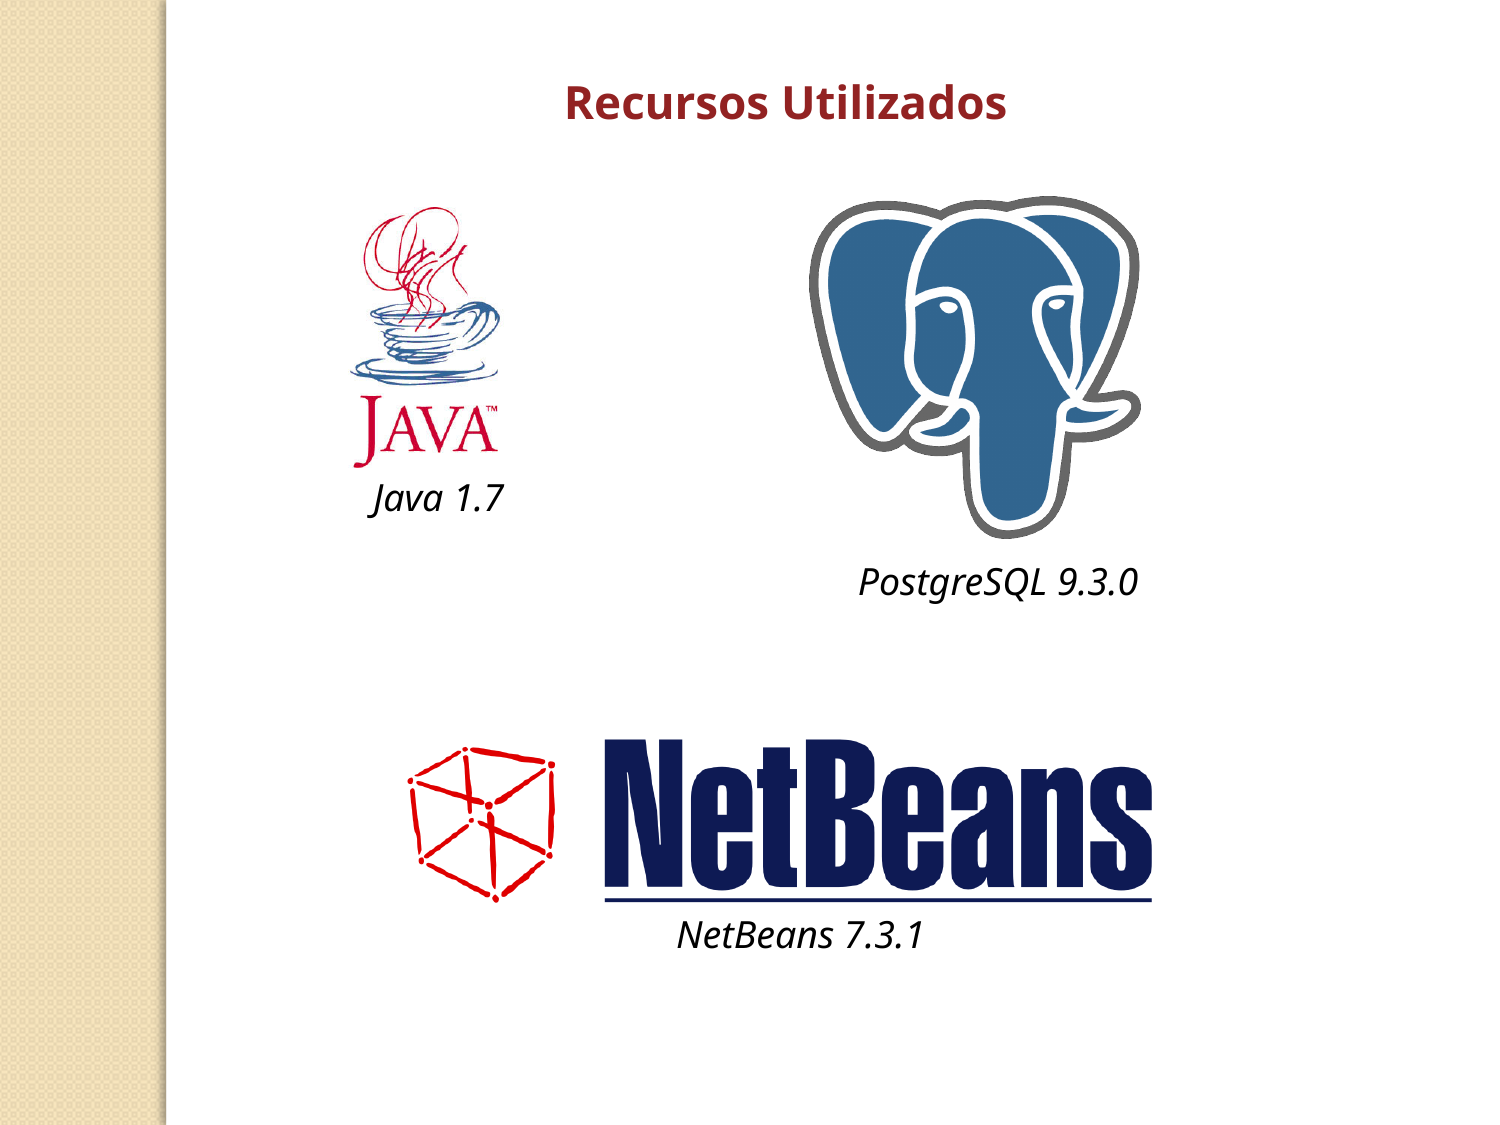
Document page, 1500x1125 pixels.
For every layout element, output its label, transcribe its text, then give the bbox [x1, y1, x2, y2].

picture [407, 739, 1152, 903]
text_box Java 1.7 [358, 480, 520, 527]
text_box NetBeans 7.3.1 [661, 914, 941, 964]
text_box Recursos Utilizados [549, 66, 1023, 137]
picture [808, 195, 1142, 539]
picture [252, 206, 597, 469]
text_box PostgreSQL 9.3.0 [843, 550, 1154, 611]
